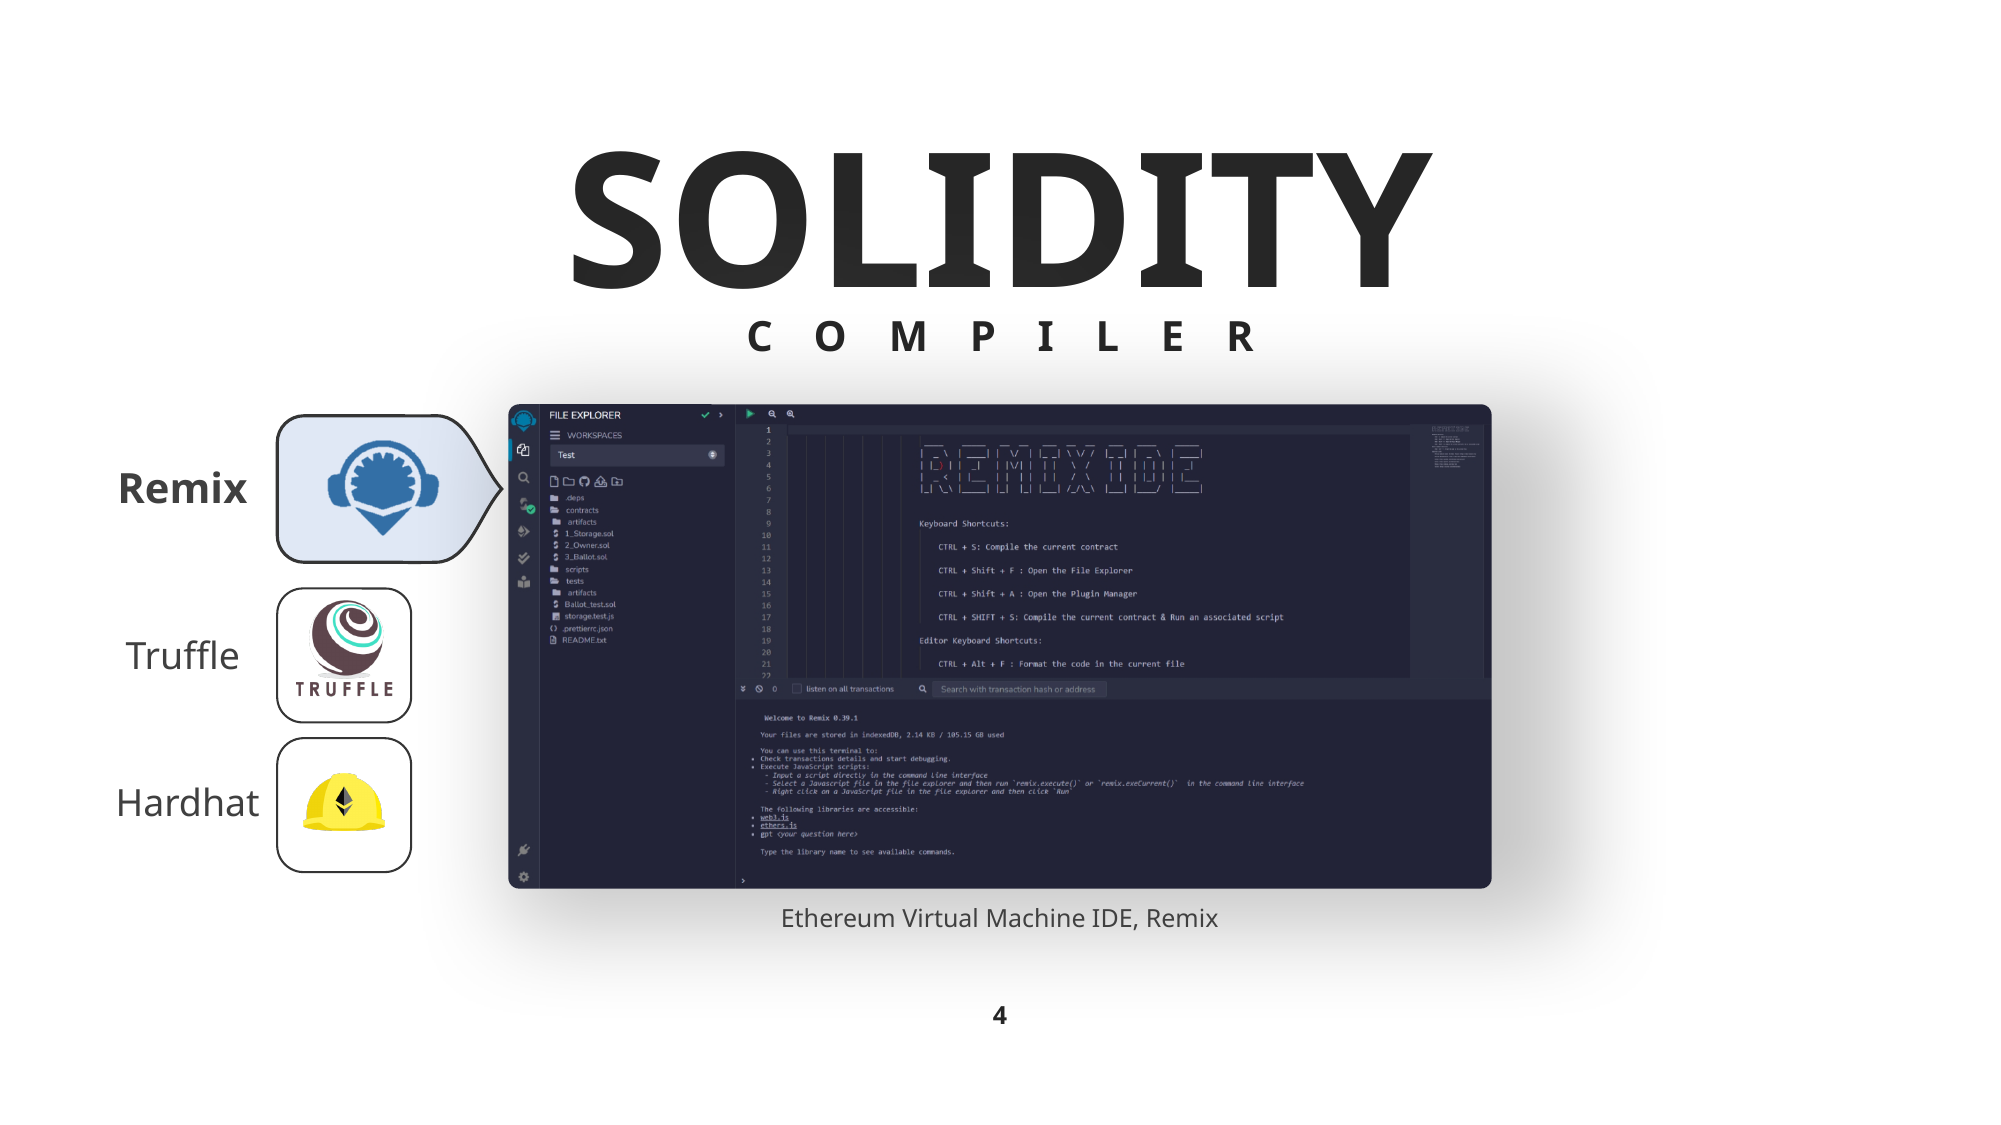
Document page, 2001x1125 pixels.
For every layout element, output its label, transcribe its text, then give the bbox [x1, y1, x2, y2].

text_box [277, 704, 412, 724]
text_box [276, 414, 316, 564]
text_box SOLIDITY [550, 92, 1450, 202]
text_box COMPILER [167, 302, 1833, 368]
text_box Hardhat [98, 771, 278, 832]
text_box [276, 737, 413, 874]
text_box Truffle [98, 624, 232, 685]
text_box 4 [167, 991, 1833, 1037]
picture [316, 413, 451, 567]
picture [303, 773, 385, 831]
text_box [287, 587, 401, 592]
text_box [451, 418, 464, 560]
text_box Remix [98, 454, 278, 520]
picture [232, 592, 456, 704]
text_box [508, 404, 1492, 941]
